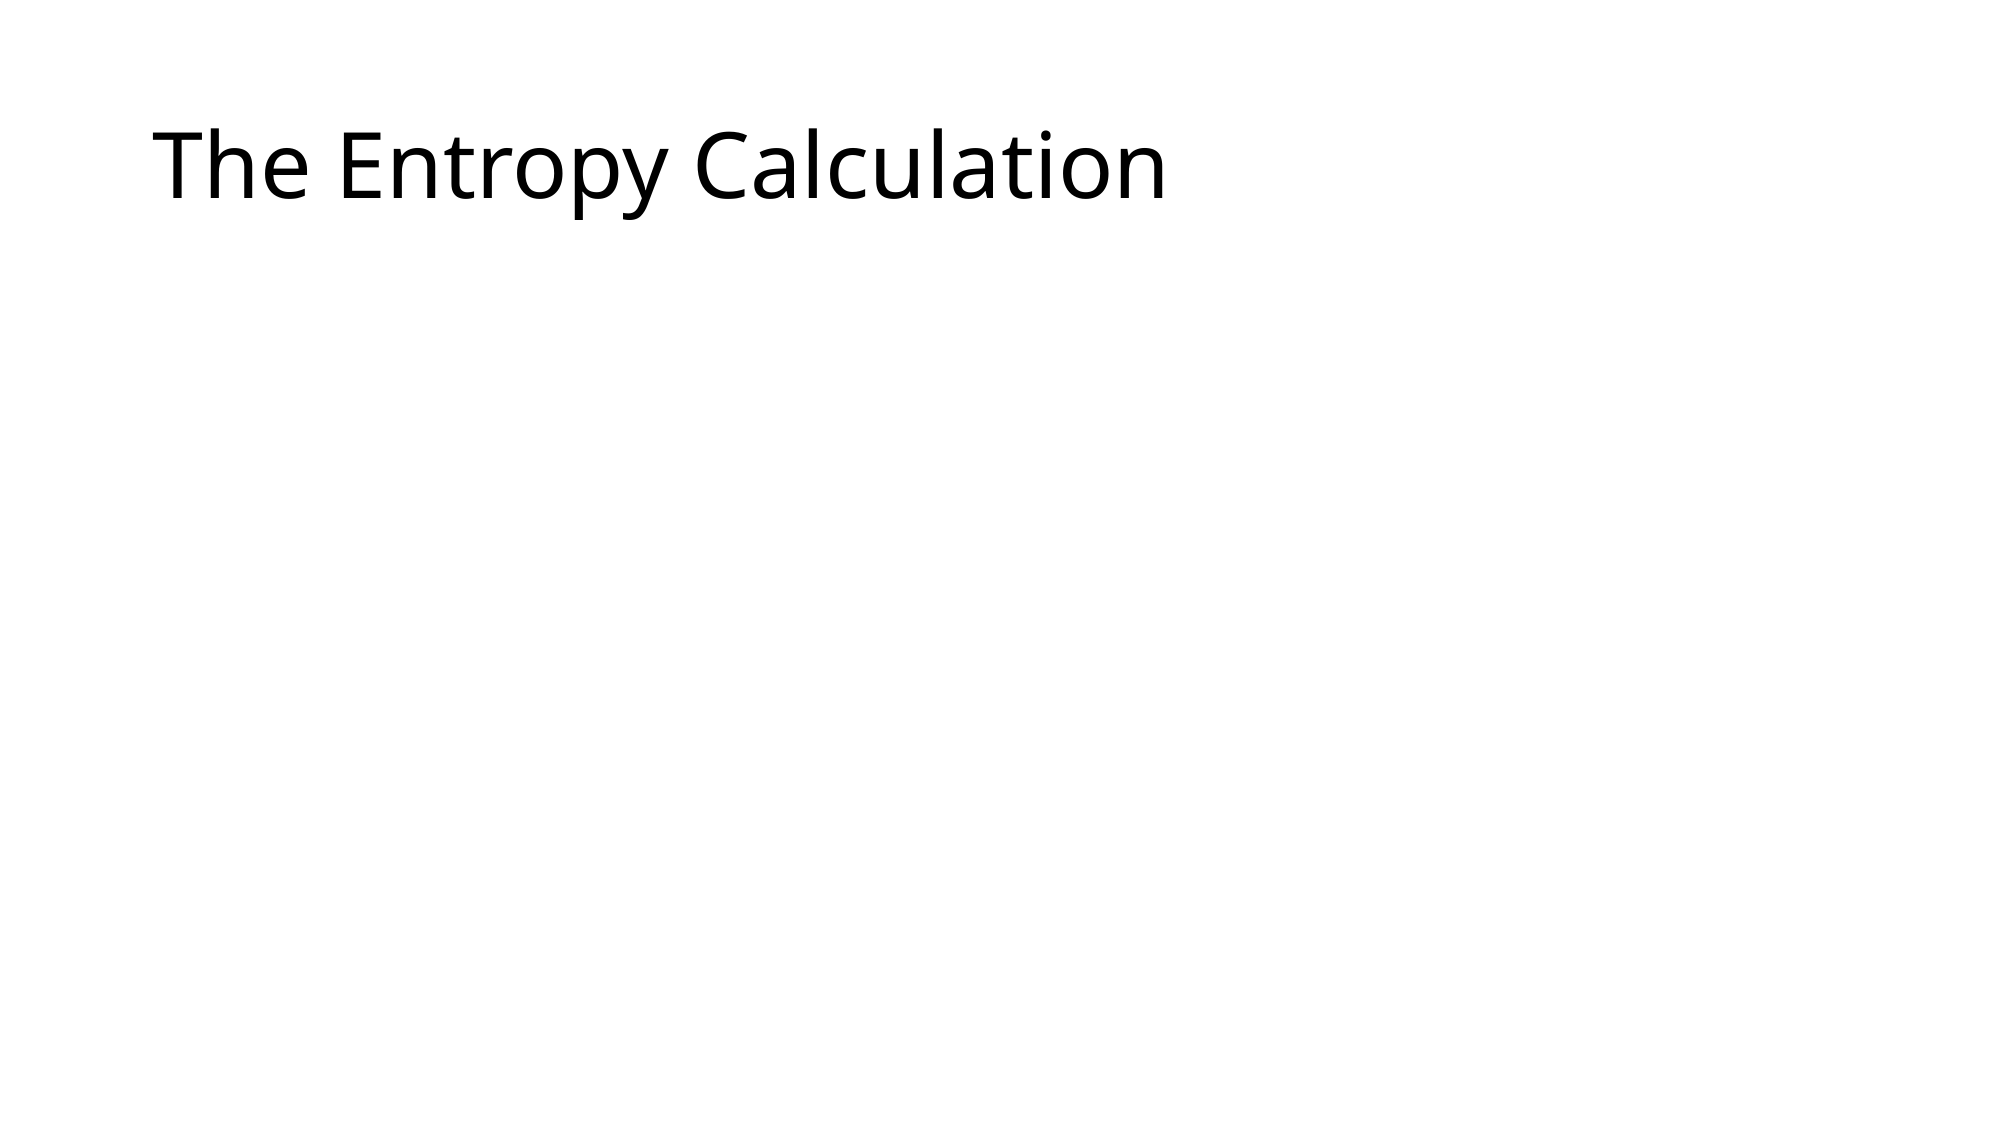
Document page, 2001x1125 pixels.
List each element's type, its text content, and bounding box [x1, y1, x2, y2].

title The Entropy Calculation [137, 59, 1863, 278]
